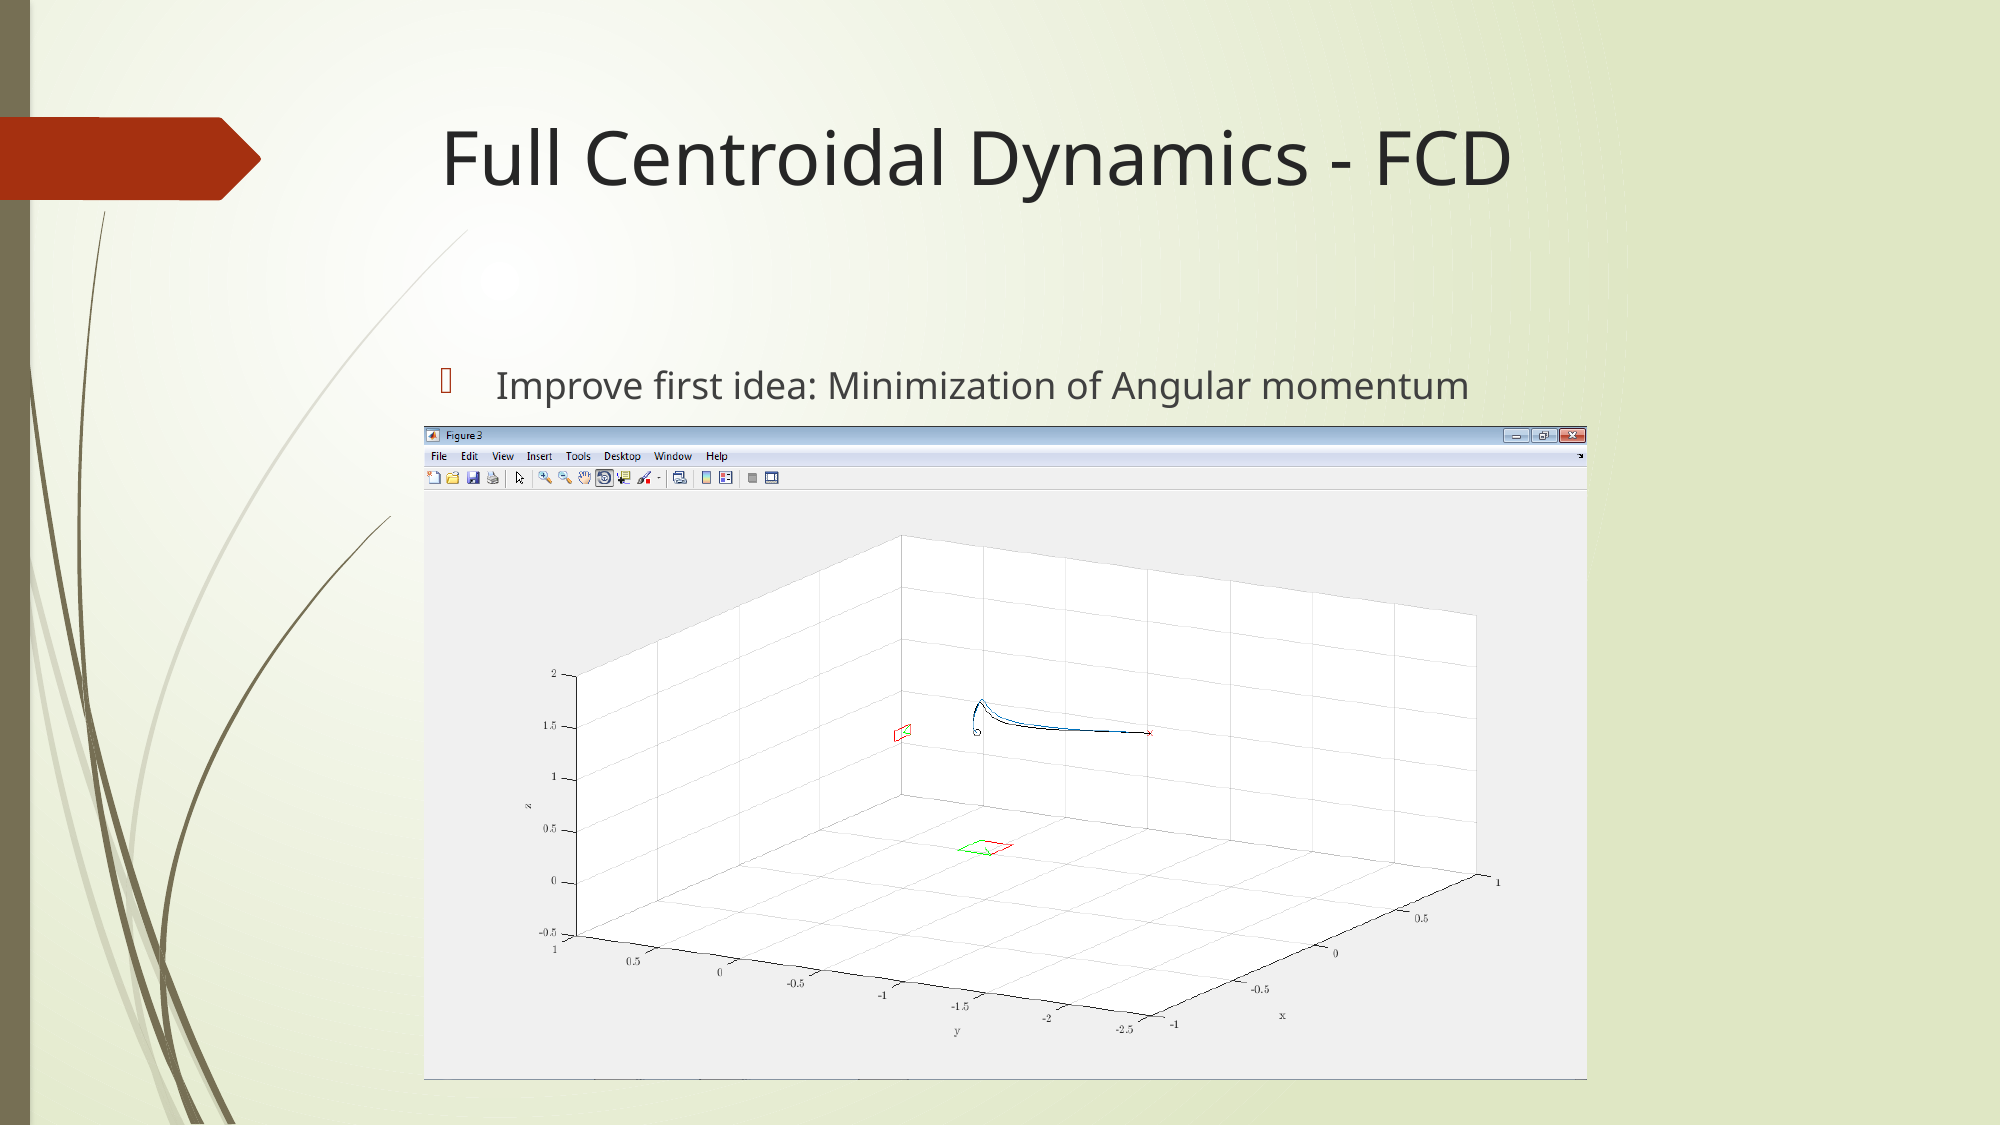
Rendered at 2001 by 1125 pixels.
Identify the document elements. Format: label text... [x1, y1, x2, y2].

list Improve first idea: Minimization of Angular momentum [424, 289, 1888, 965]
title Full Centroidal Dynamics - FCD [425, 102, 1888, 289]
picture [424, 426, 1587, 1080]
